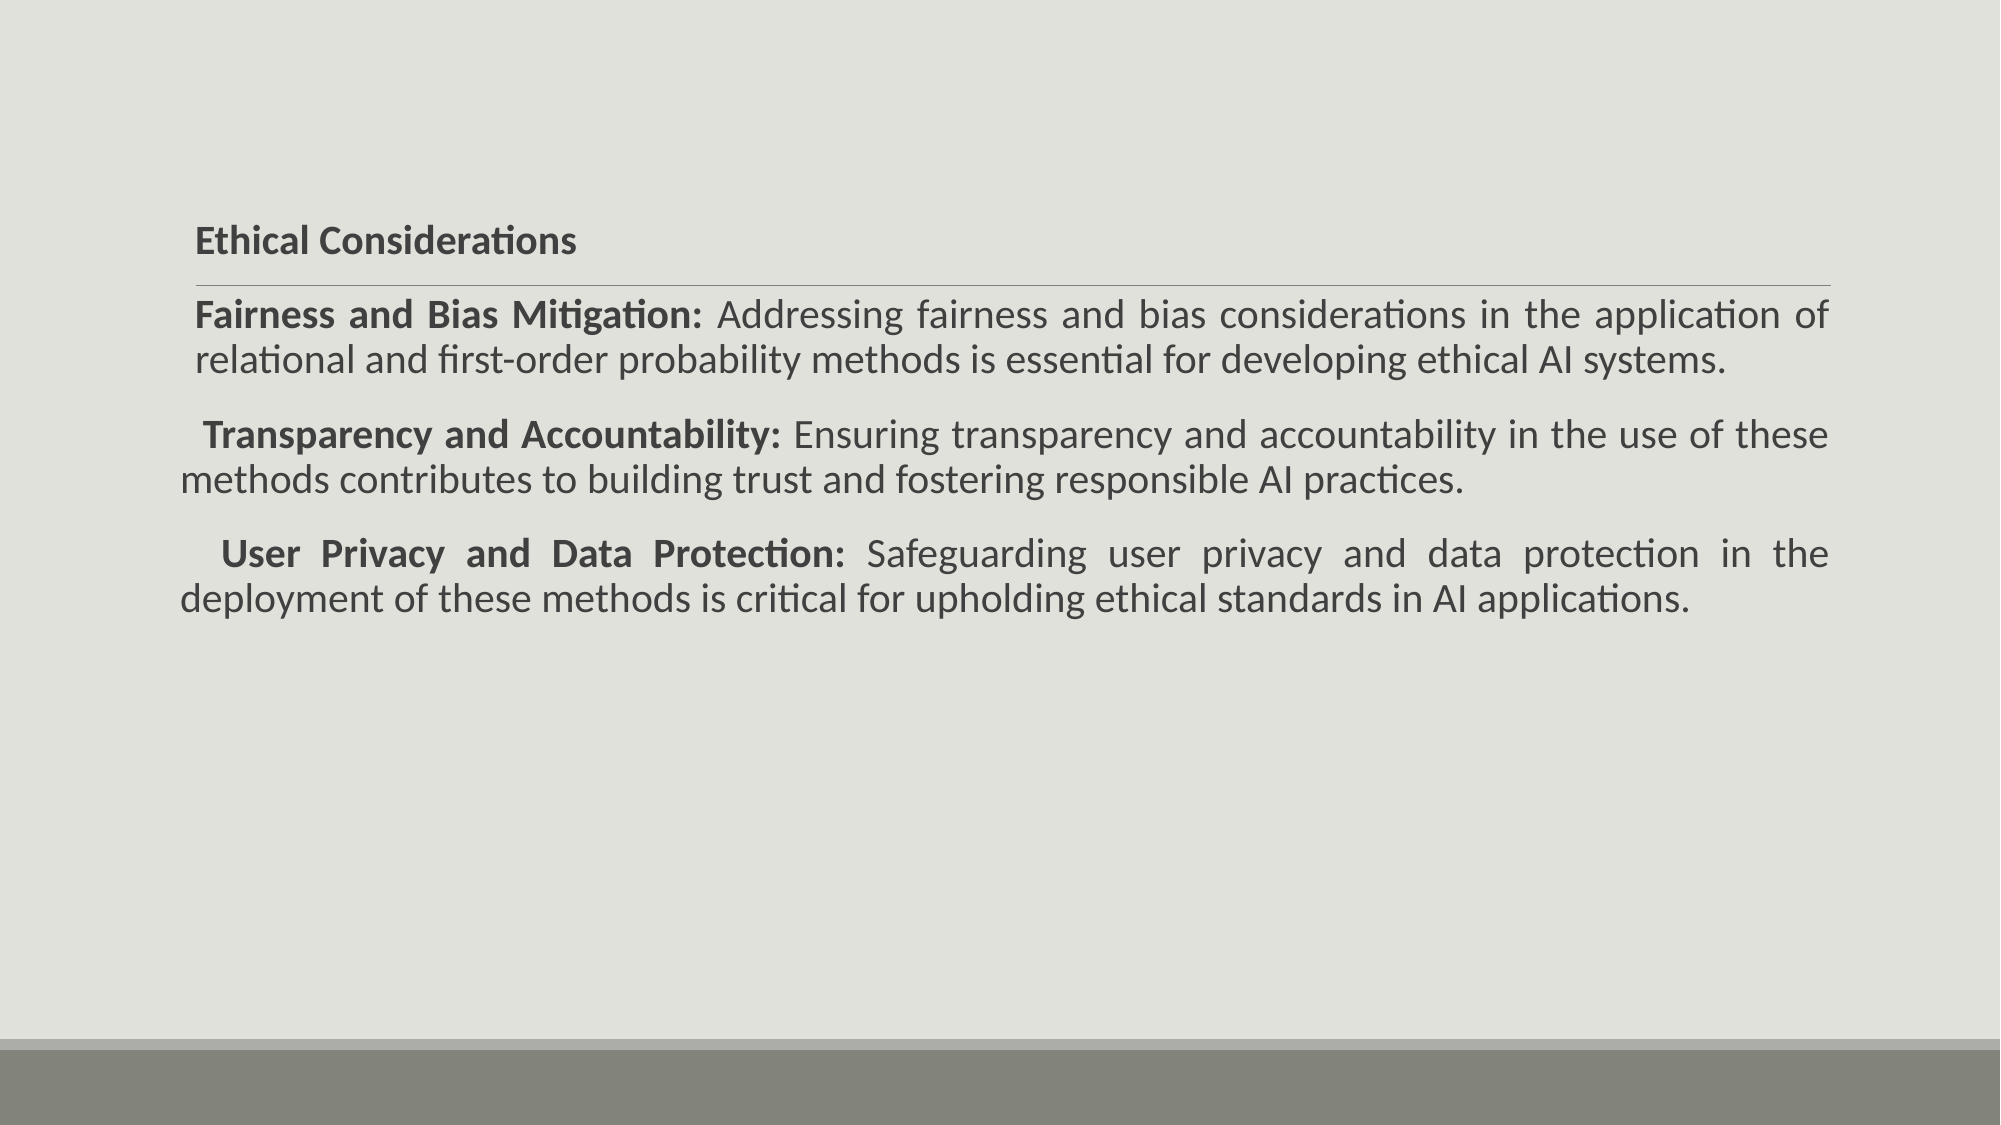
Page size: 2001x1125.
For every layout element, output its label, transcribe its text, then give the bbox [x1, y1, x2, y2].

list Ethical Considerations Fairness and Bias Mitigation: Addressing fairness and bias considerations in the application of relational and first-order probability methods is essential for developing ethical AI systems. Transparency and Accountability: Ensuring transparency and accountability in the use of these methods contributes to building trust and fostering responsible AI practices. User Privacy and Data Protection: Safeguarding user privacy and data protection in the deployment of these methods is critical for upholding ethical standards in AI applications. [180, 211, 1830, 963]
